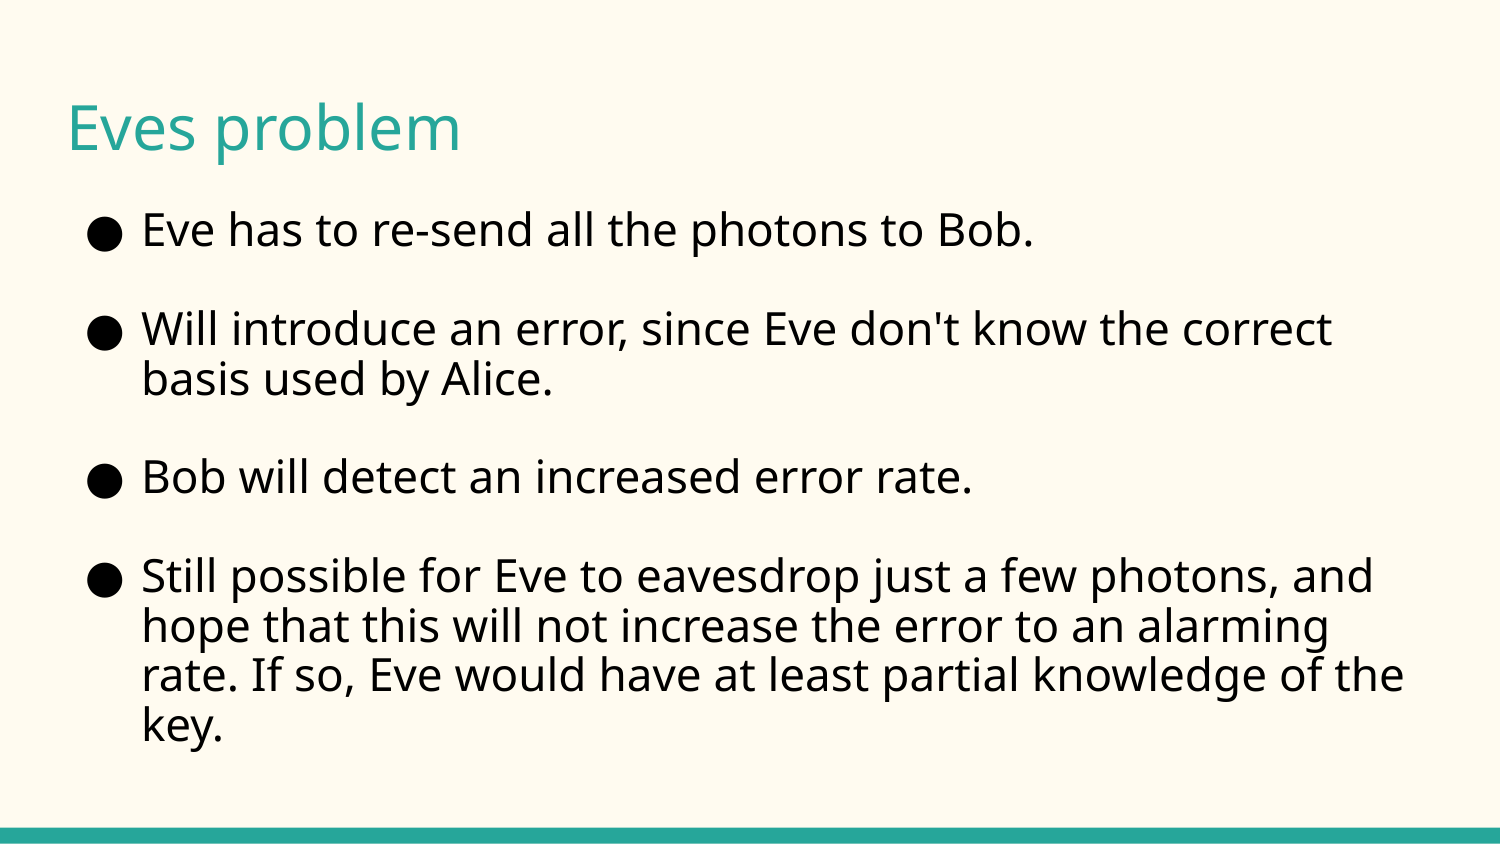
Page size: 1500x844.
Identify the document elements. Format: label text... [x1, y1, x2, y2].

title Eves problem [51, 72, 1449, 174]
list Eve has to re-send all the photons to Bob. Will introduce an error, since Eve don't know the correct basis used by Alice. Bob will detect an increased error rate. Still possible for Eve to eavesdrop just a few photons, and hope that this will not increase the error to an alarming rate. If so, Eve would have at least partial knowledge of the key. [51, 192, 1449, 750]
